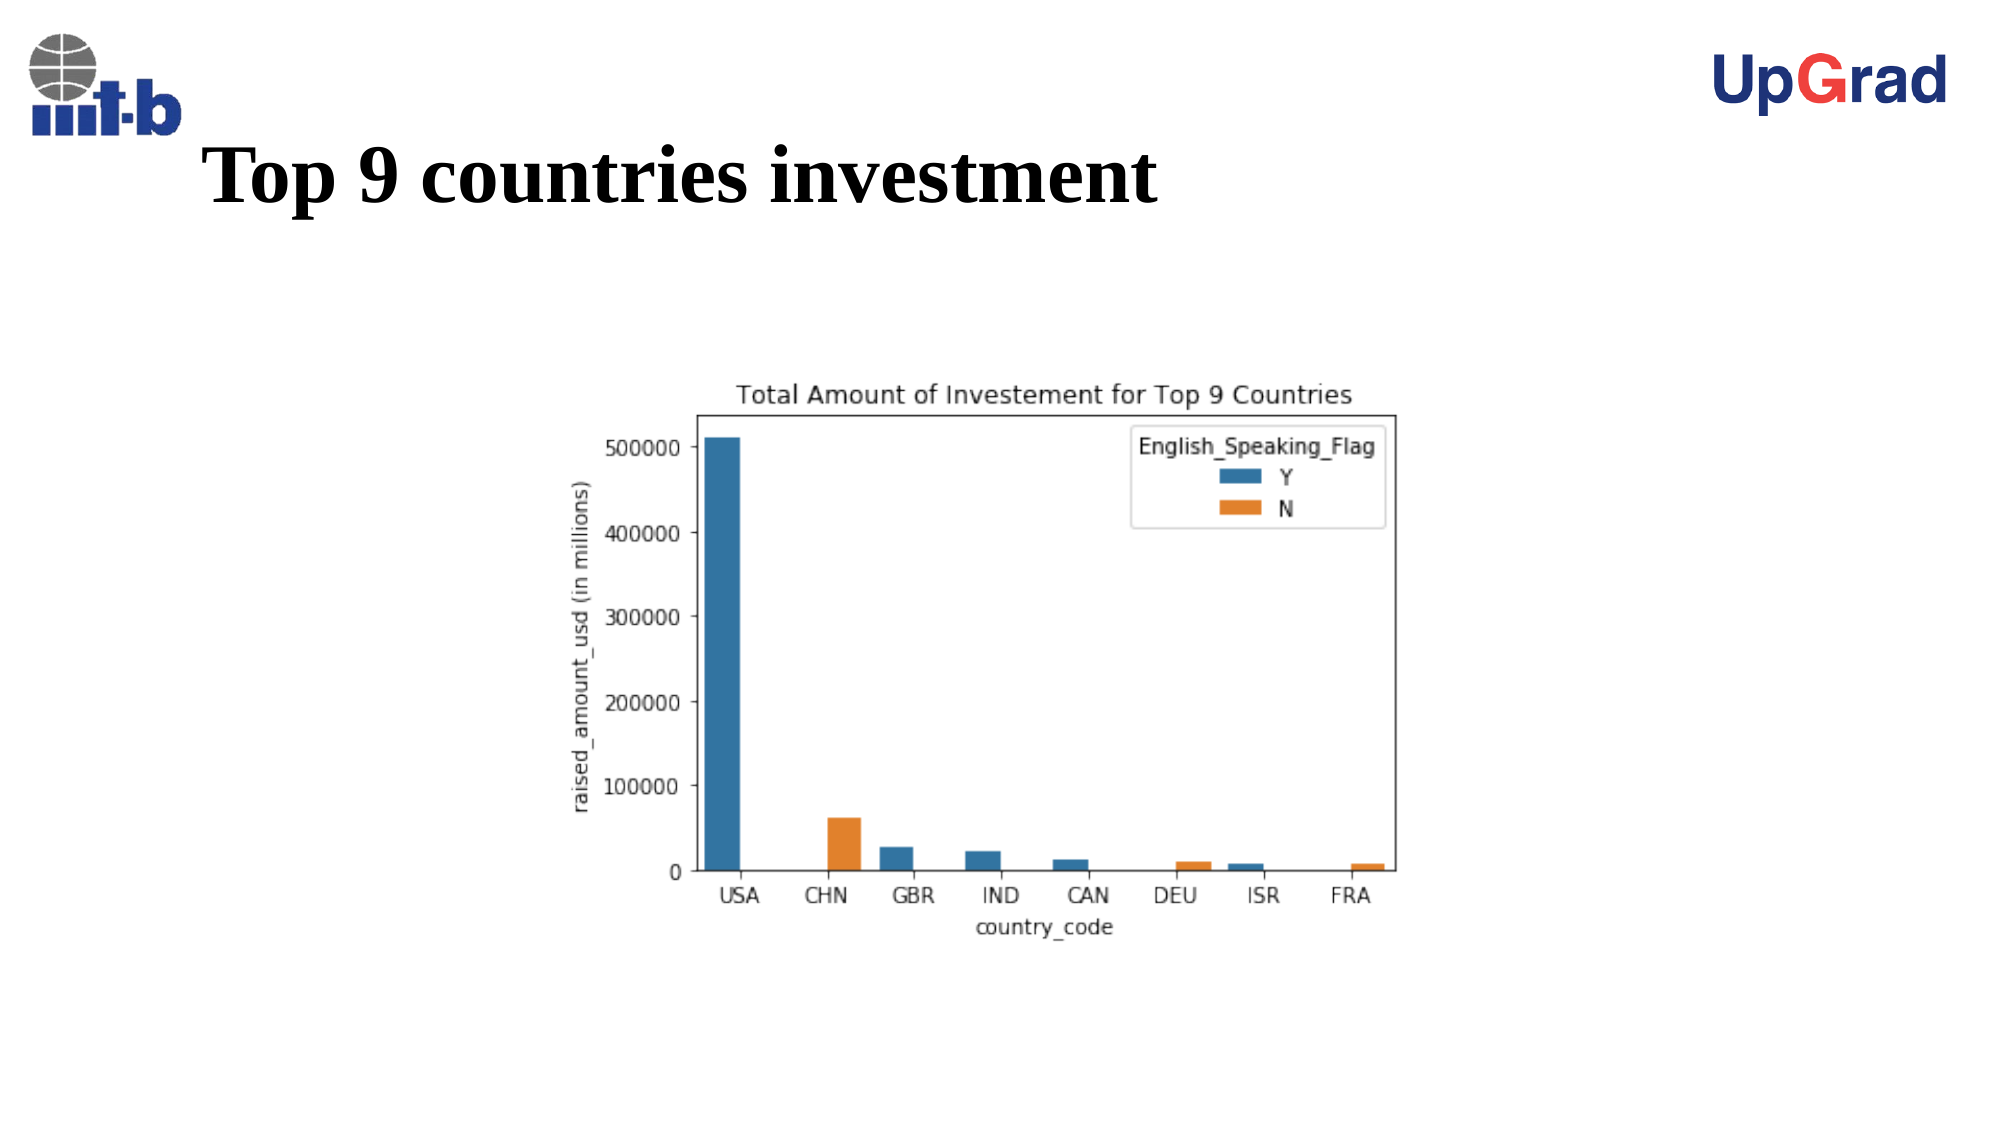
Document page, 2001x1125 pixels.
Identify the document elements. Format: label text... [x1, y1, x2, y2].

picture [1714, 53, 1952, 116]
picture [0, 29, 208, 163]
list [557, 369, 1408, 952]
title Top 9 countries investment [186, 104, 1715, 246]
